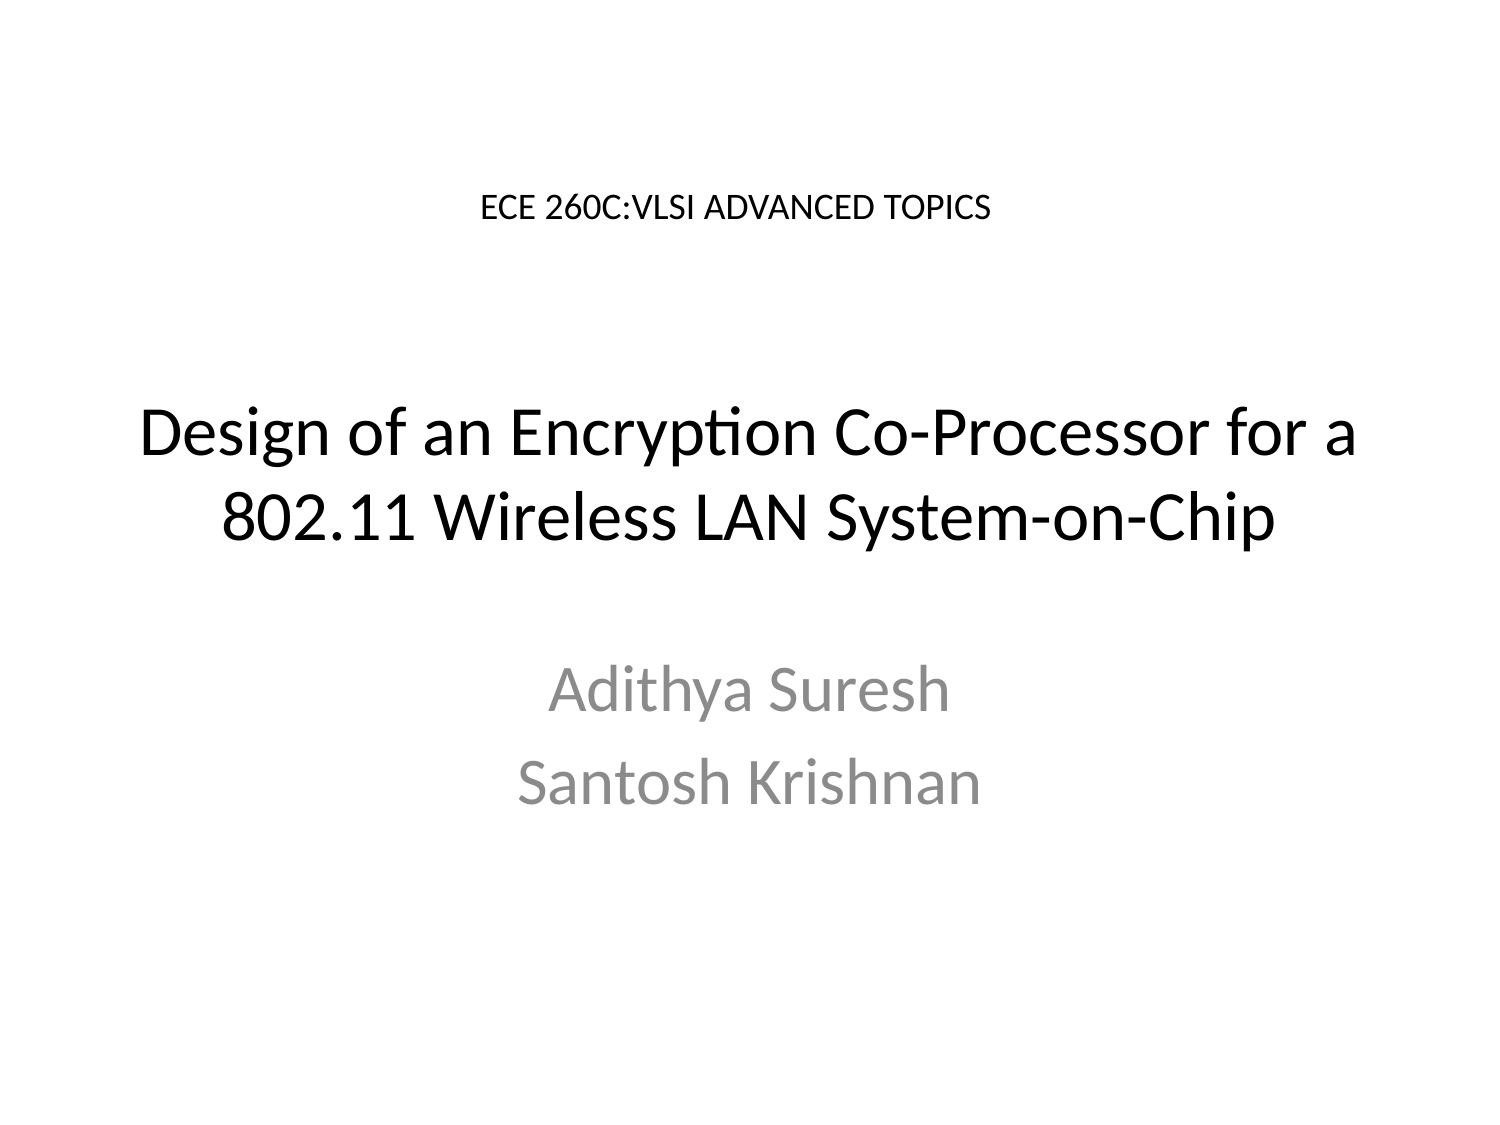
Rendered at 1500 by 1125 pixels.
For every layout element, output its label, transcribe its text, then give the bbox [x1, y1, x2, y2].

subtitle Adithya Suresh Santosh Krishnan [225, 637, 1275, 925]
title Design of an Encryption Co-Processor for a 802.11 Wireless LAN System-on-Chip [112, 349, 1388, 591]
text_box ECE 260C:VLSI ADVANCED TOPICS [465, 174, 1007, 235]
